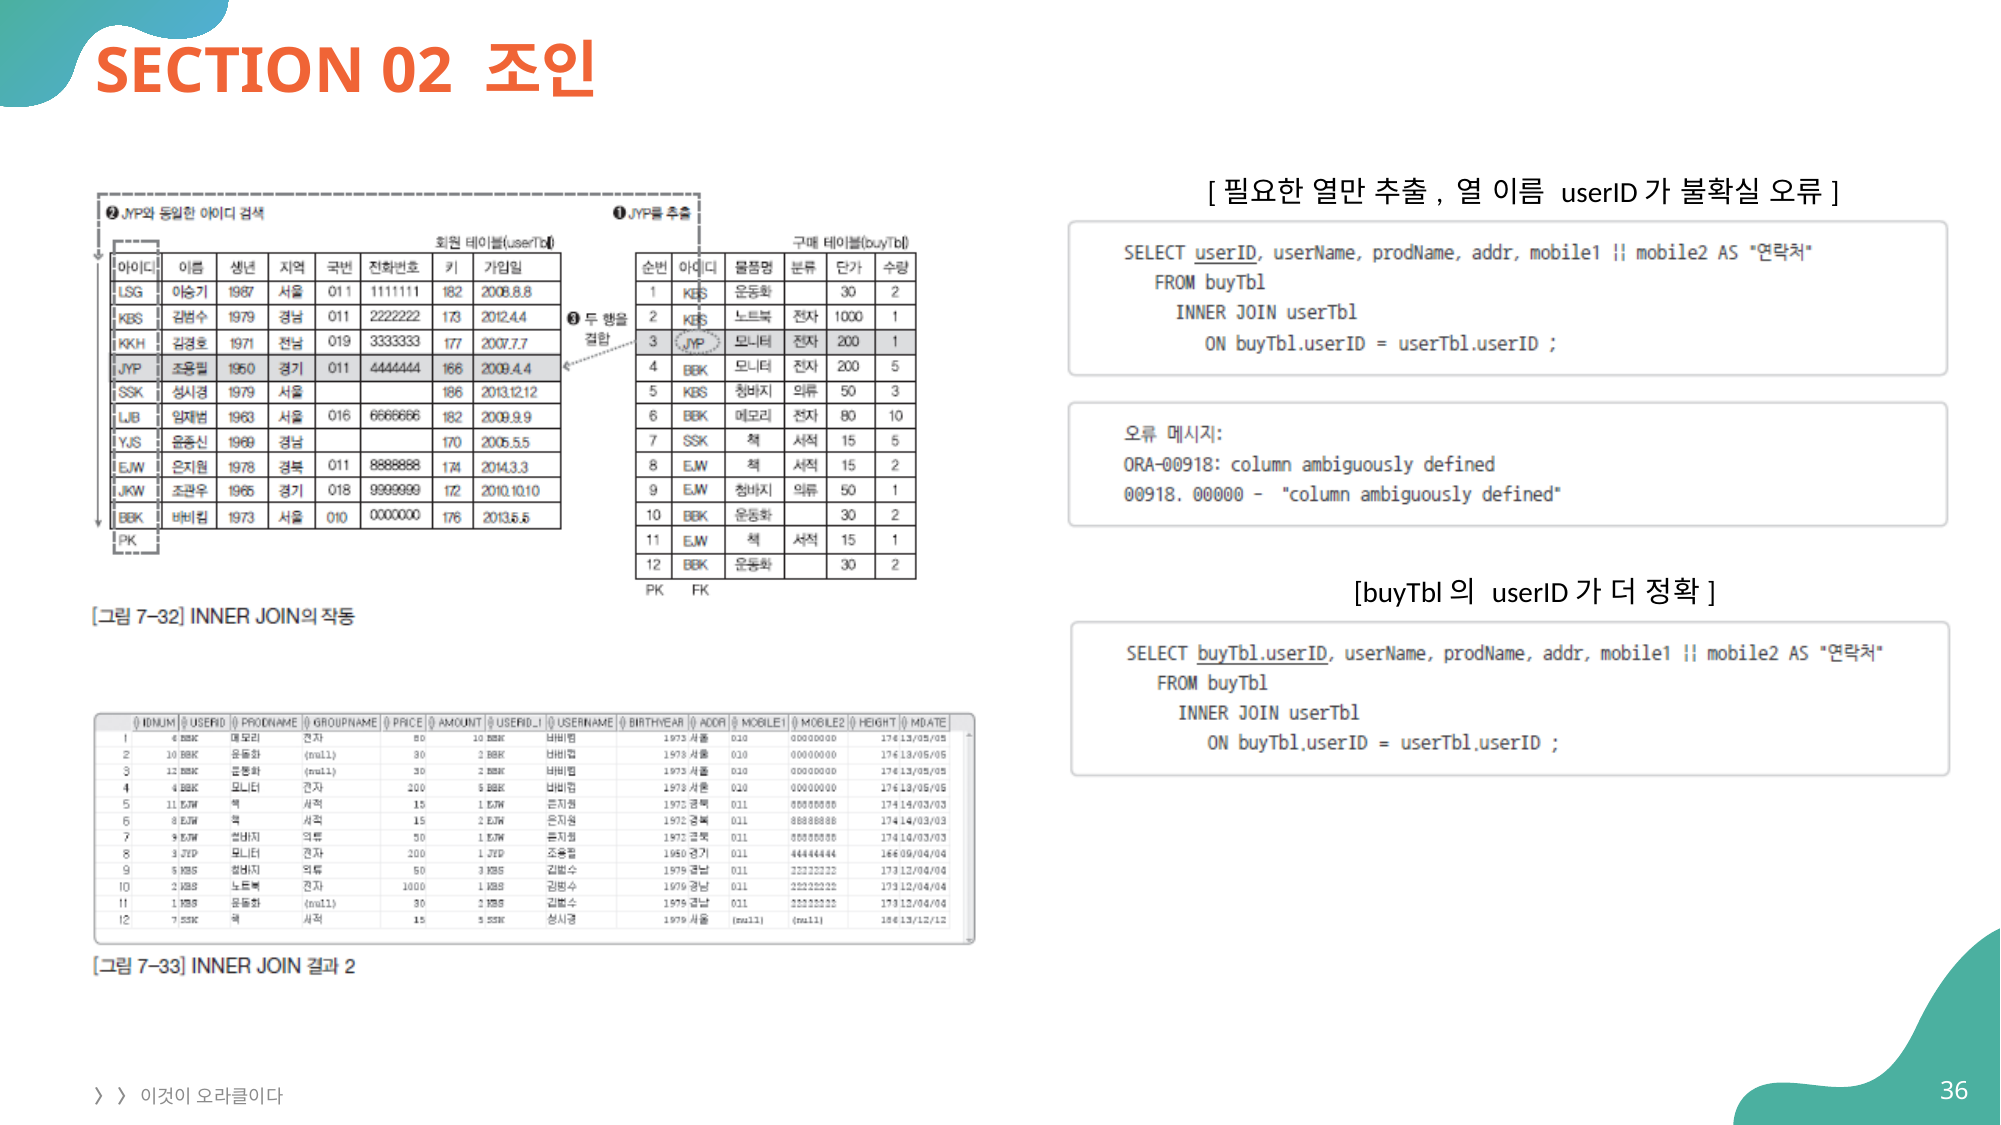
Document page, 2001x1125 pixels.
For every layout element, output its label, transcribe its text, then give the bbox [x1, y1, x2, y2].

text_box [buyTbl의 userID가 더 정확] [1338, 565, 1731, 607]
picture [86, 704, 982, 986]
picture [1057, 211, 1958, 547]
footer 〉 〉 이것이 오라클이다 [79, 1078, 755, 1114]
text_box [필요한 열만 추출, 열 이름 userID가 불확실 오류] [1192, 165, 1855, 211]
picture [77, 171, 931, 638]
slide_number 36 [1917, 1061, 1984, 1122]
picture [1058, 607, 1960, 789]
title SECTION 02 조인 [79, 17, 1931, 128]
